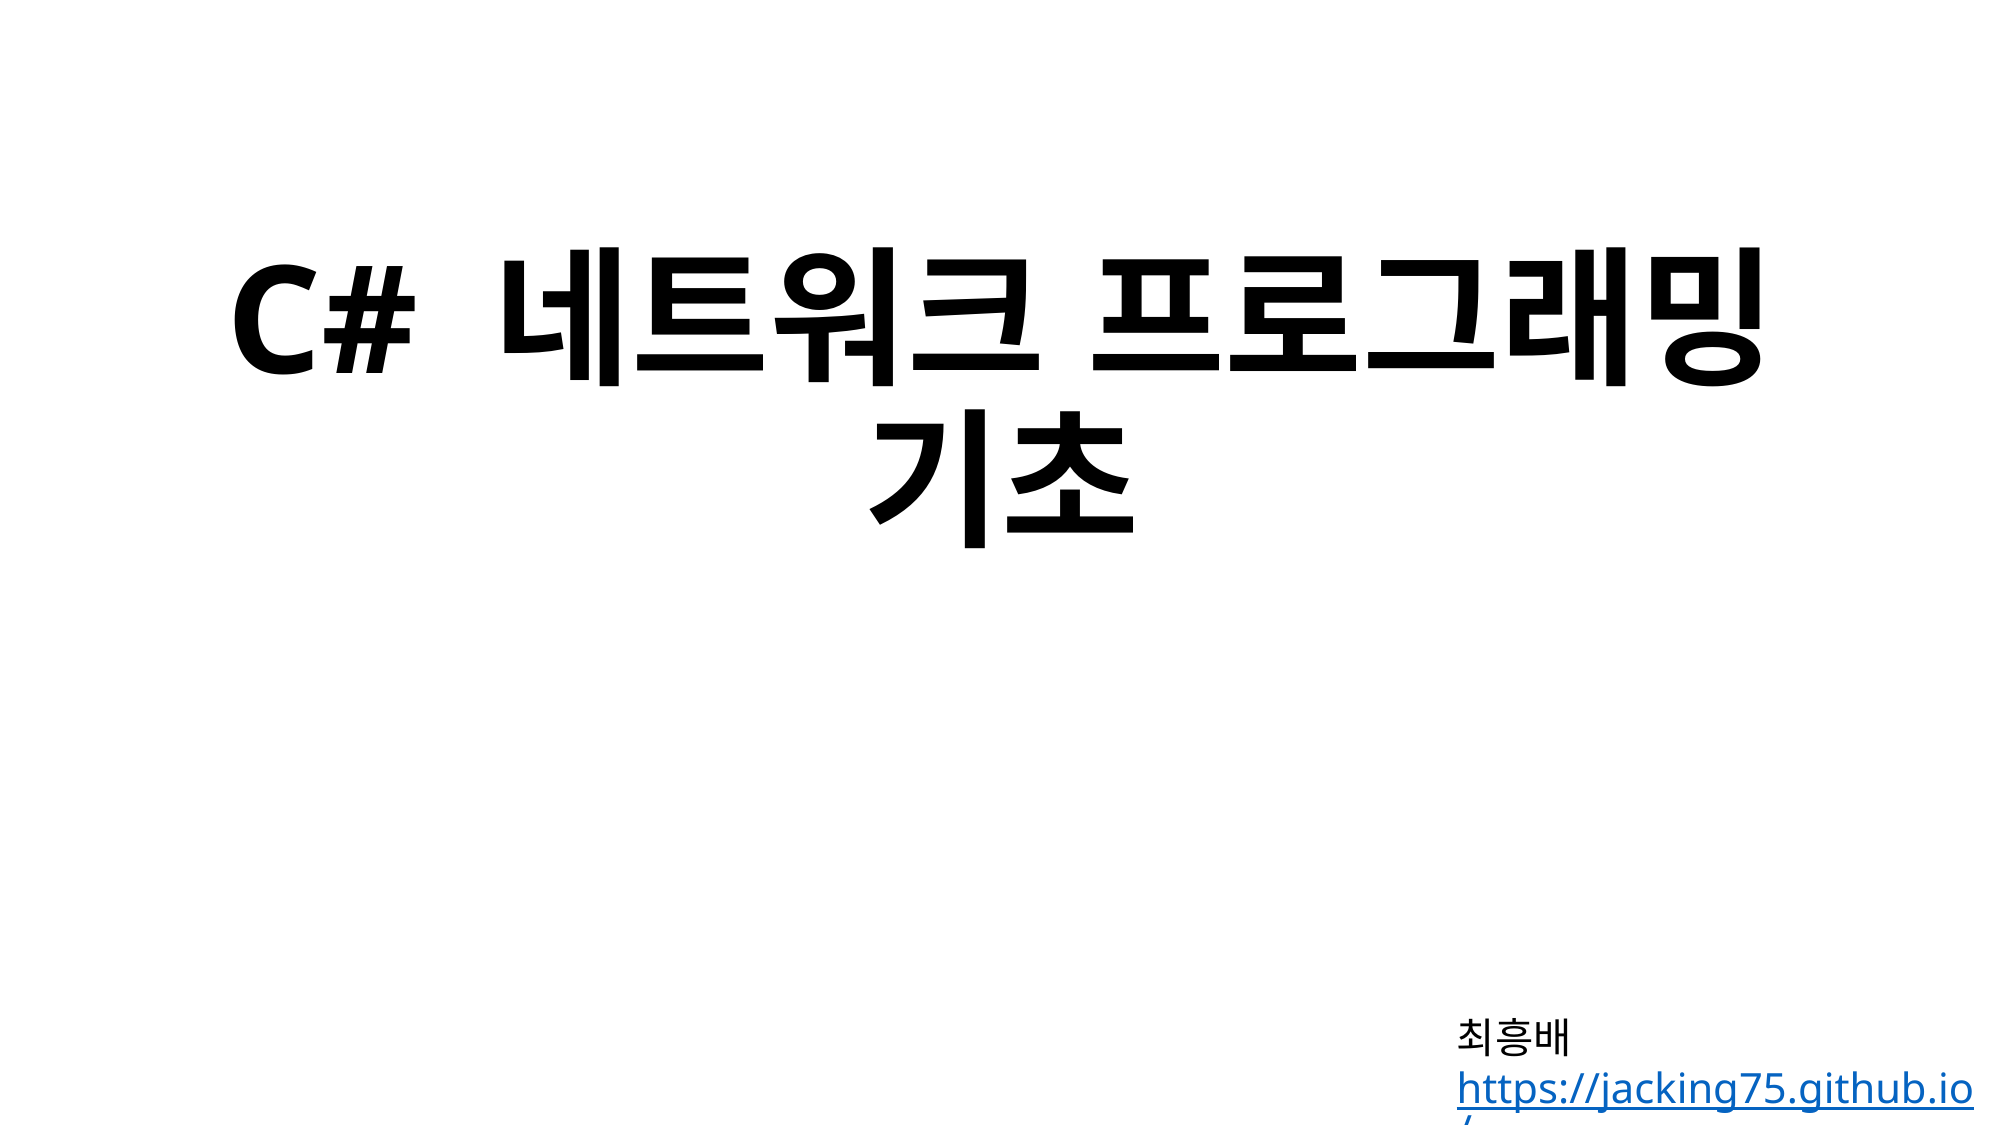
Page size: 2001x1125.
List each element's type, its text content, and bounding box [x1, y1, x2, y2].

text_box 최흥배 https://jacking75.github.io/ [1441, 1004, 1997, 1125]
title C# 네트워크 프로그래밍 기초 [205, 185, 1799, 576]
